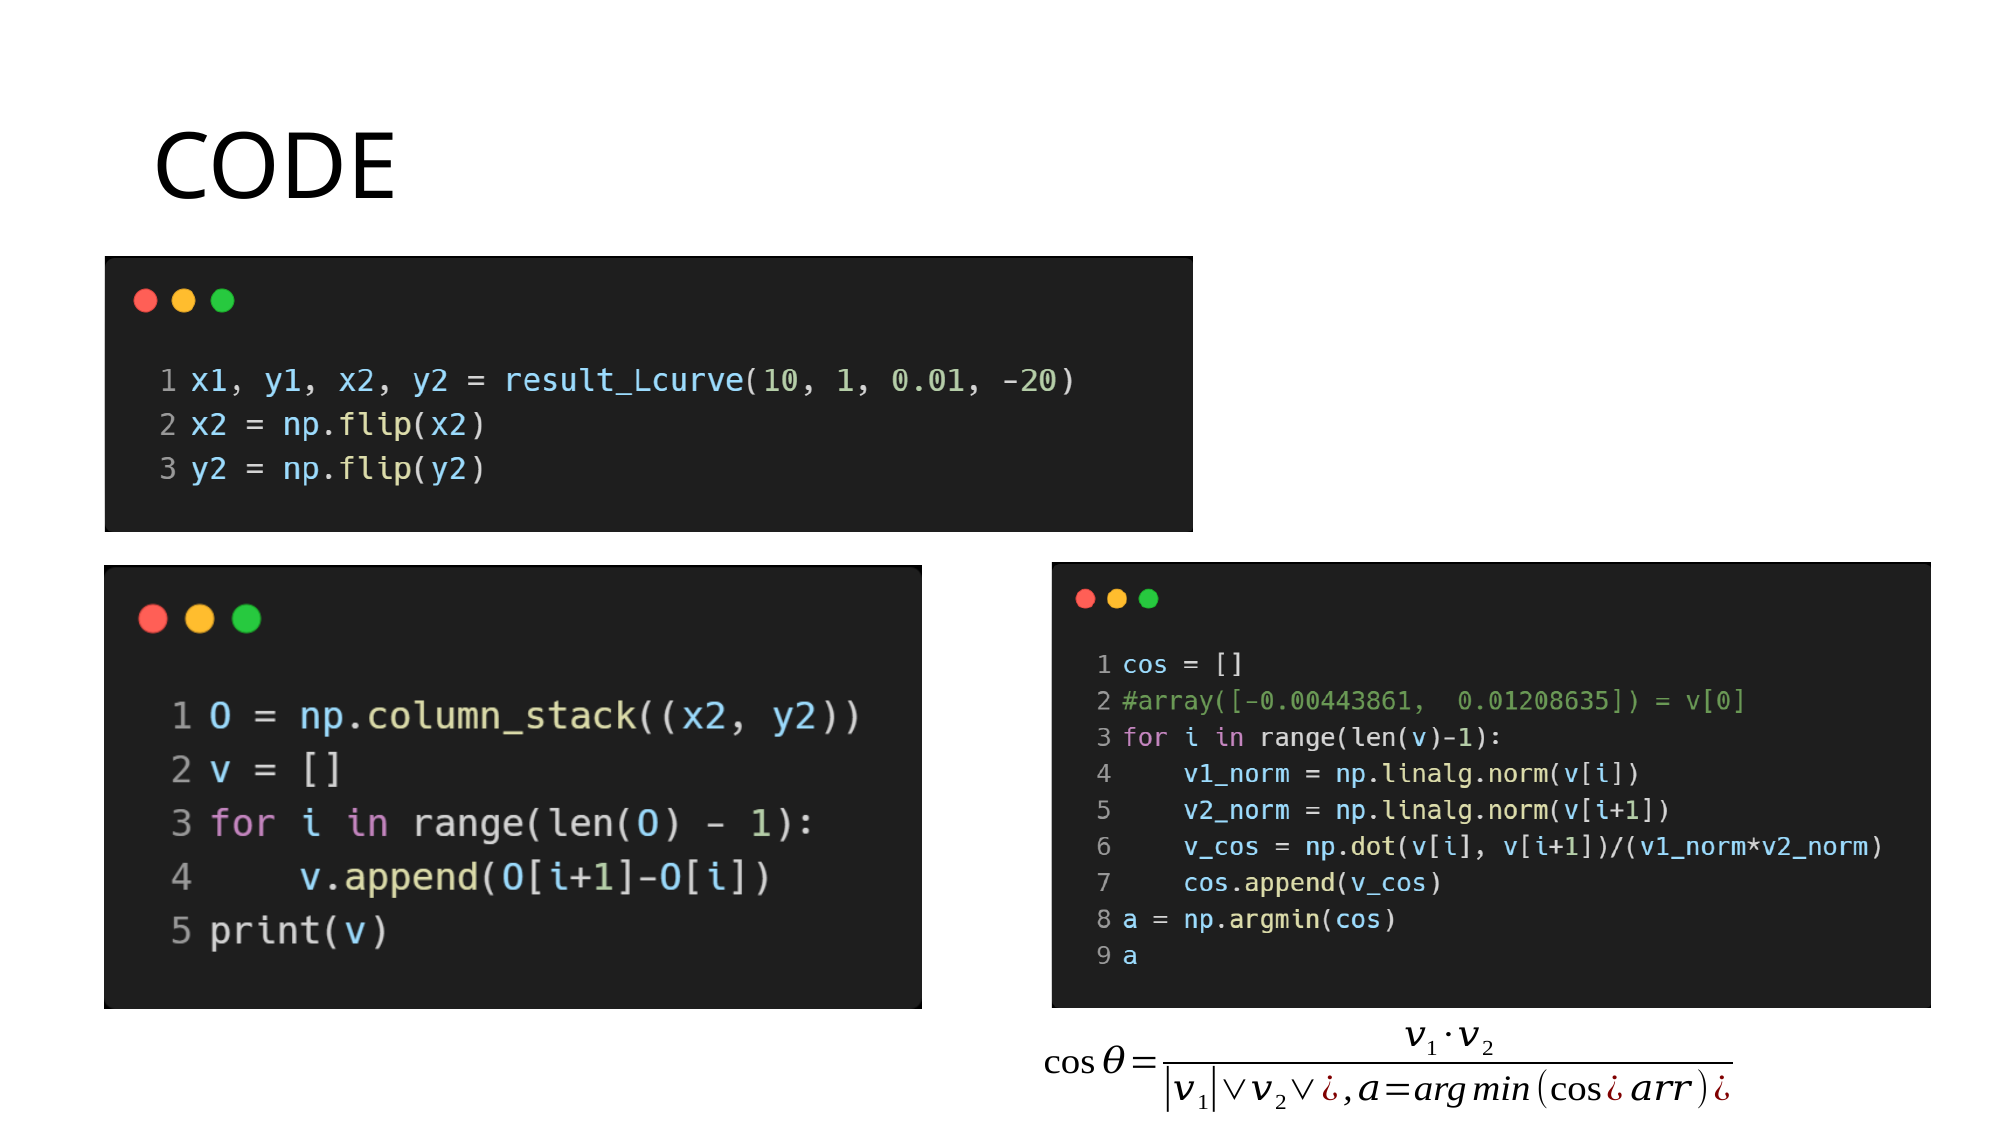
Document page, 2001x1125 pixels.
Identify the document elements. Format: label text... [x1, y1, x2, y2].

picture [104, 565, 922, 1009]
picture [104, 256, 1193, 532]
picture [1051, 562, 1931, 1008]
title CODE [137, 59, 1863, 278]
